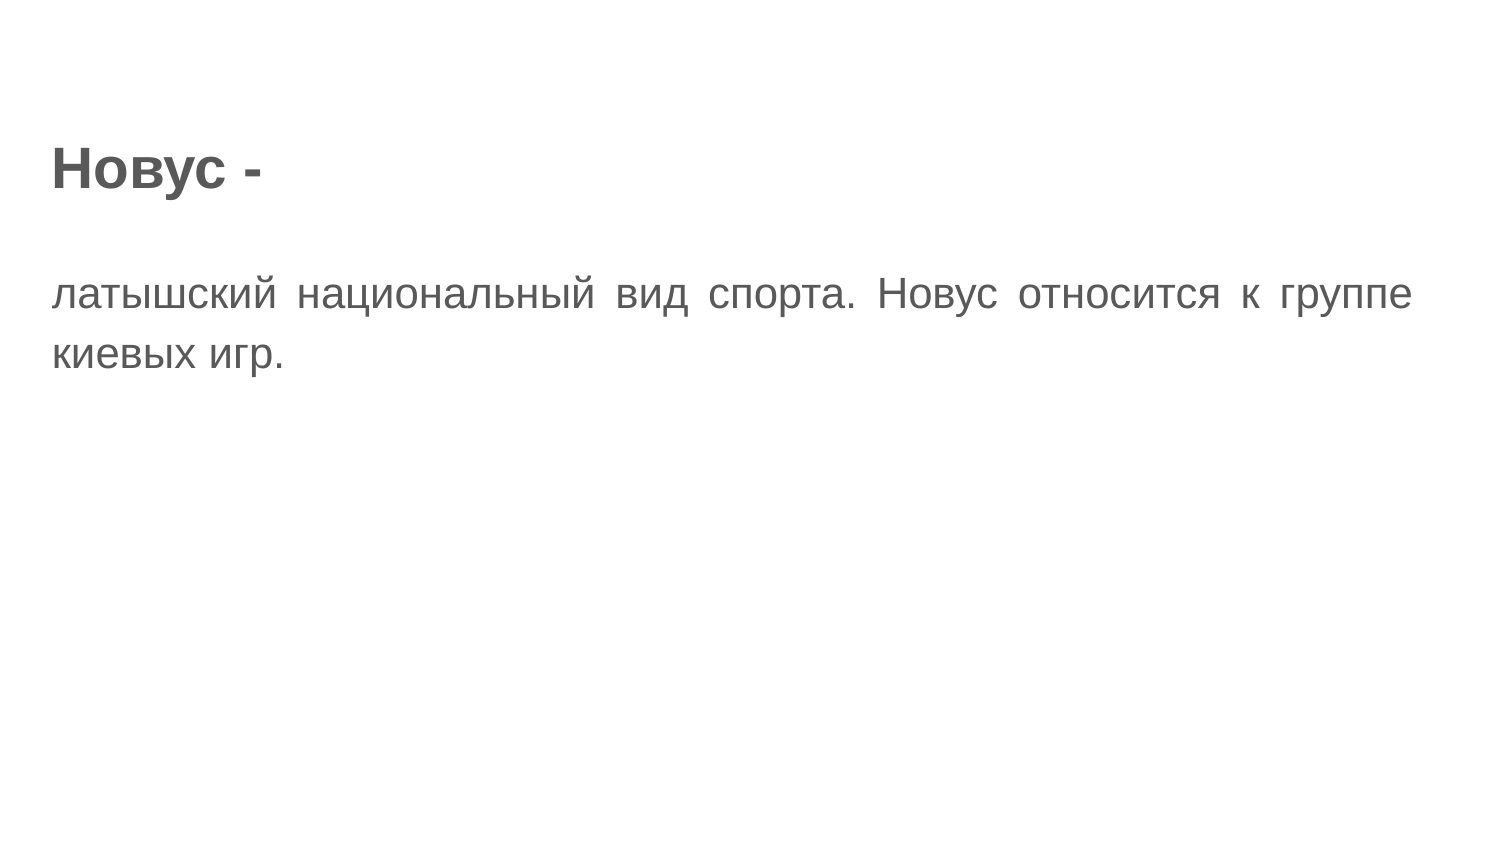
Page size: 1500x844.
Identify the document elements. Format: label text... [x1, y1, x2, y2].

title Новус - [36, 104, 770, 199]
list латышский национальный вид спорта. Новус относится к группе киевых игр. [36, 241, 1429, 674]
